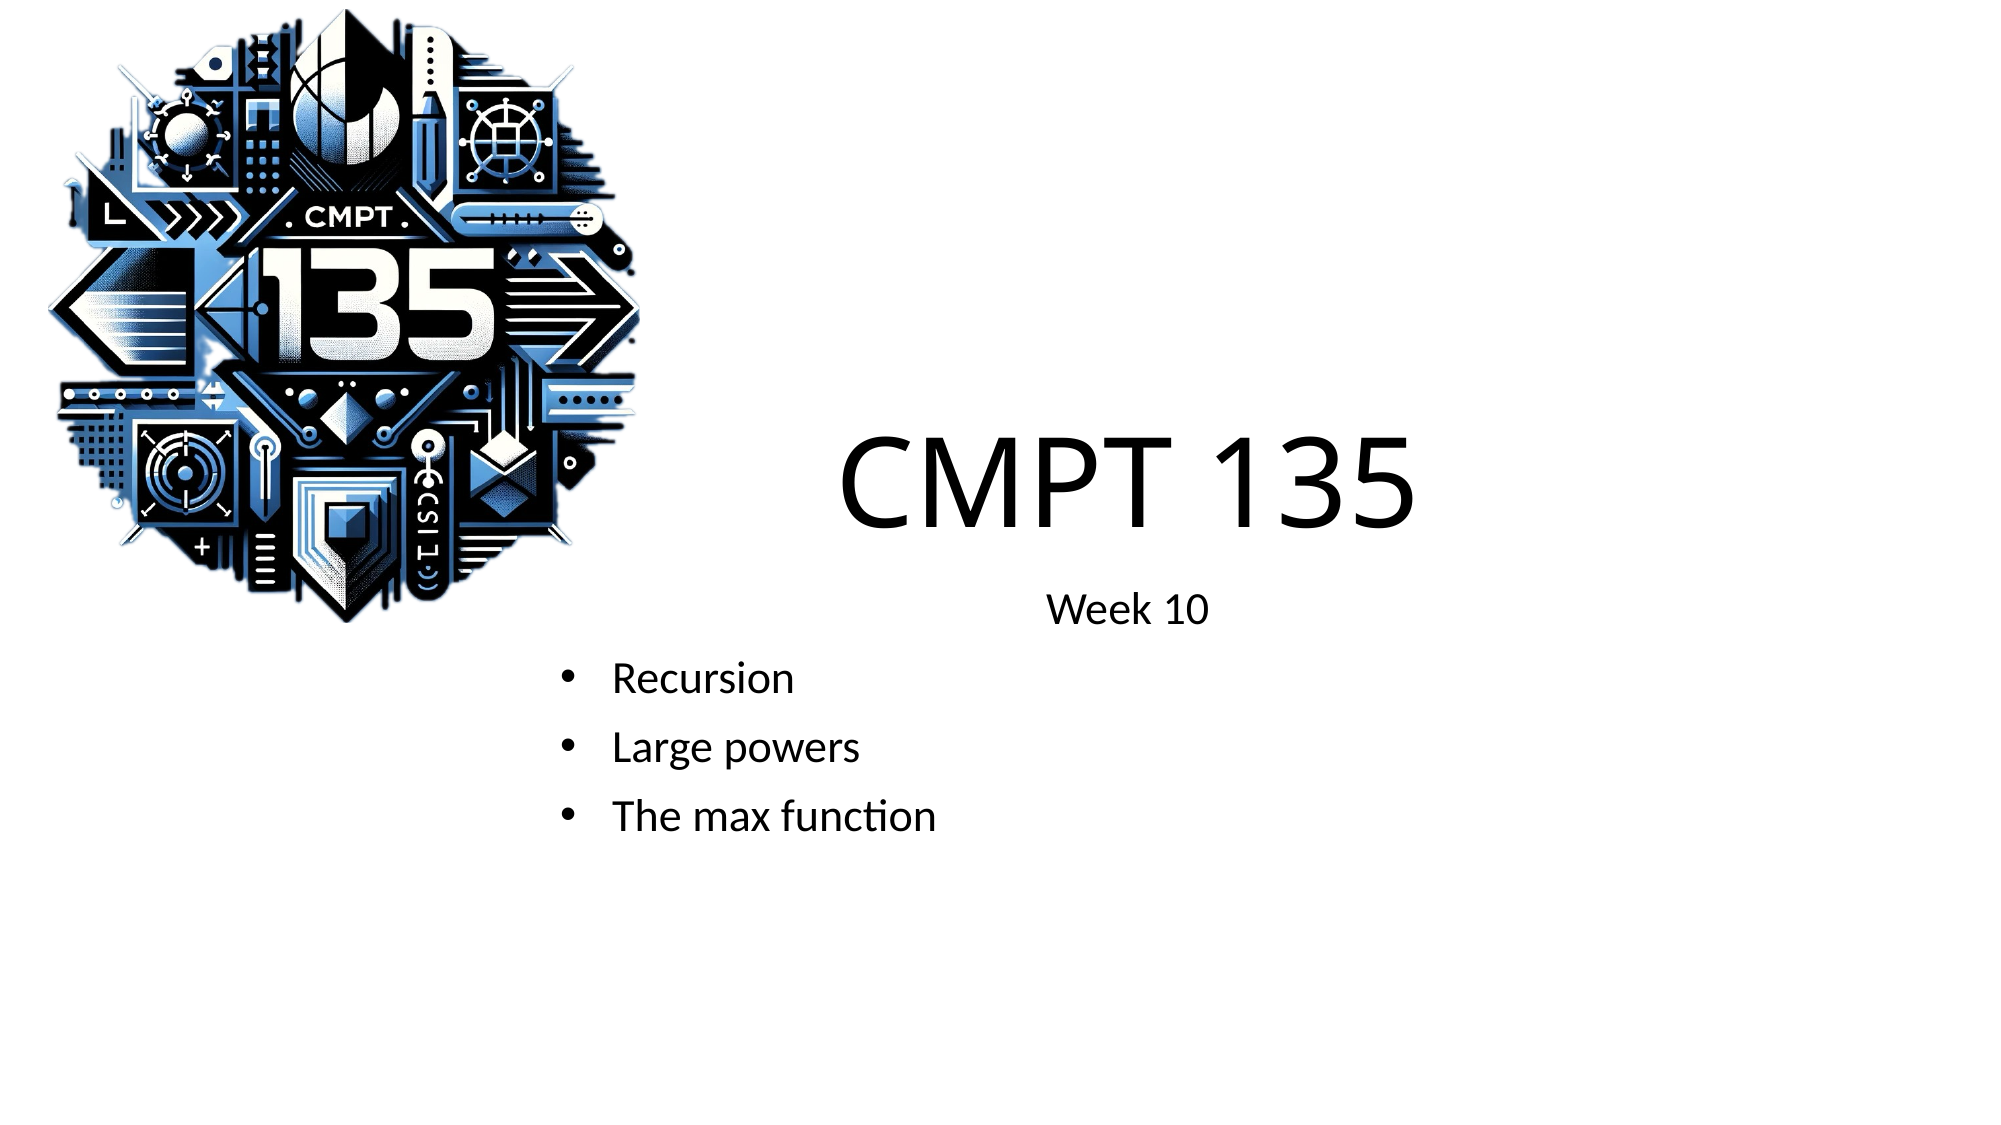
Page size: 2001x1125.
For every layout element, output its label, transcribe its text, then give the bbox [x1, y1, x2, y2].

picture [48, 9, 640, 623]
subtitle Week 10 Recursion Large powers The max function [545, 577, 1711, 850]
title CMPT 135 [640, 170, 1878, 563]
